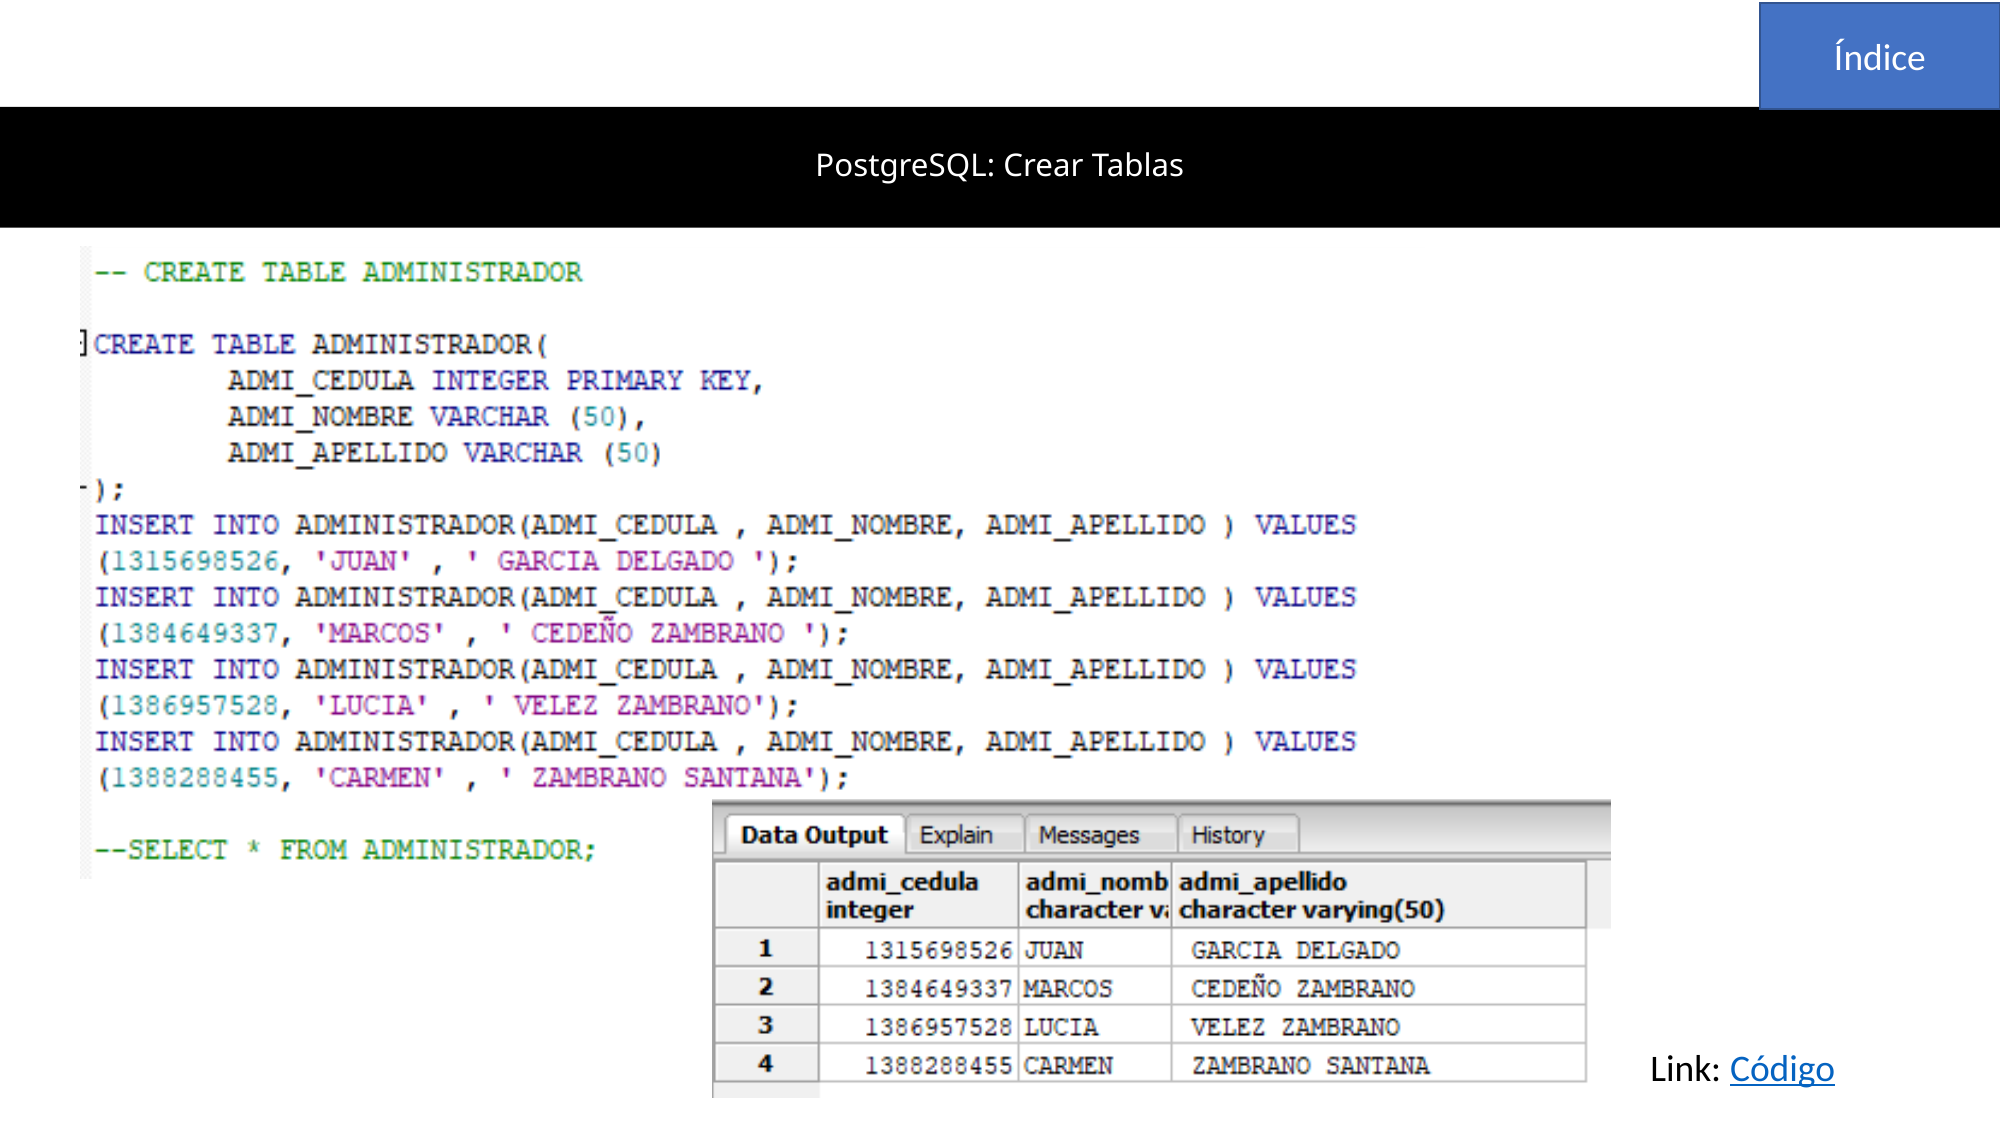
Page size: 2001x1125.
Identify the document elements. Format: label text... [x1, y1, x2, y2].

text_box [1920, 110, 2000, 229]
title PostgreSQL: Crear Tablas [80, 106, 1920, 230]
text_box Índice [1759, 2, 2000, 110]
text_box [0, 106, 80, 229]
picture [80, 246, 1611, 1098]
text_box Link: Código [1635, 1036, 1859, 1097]
